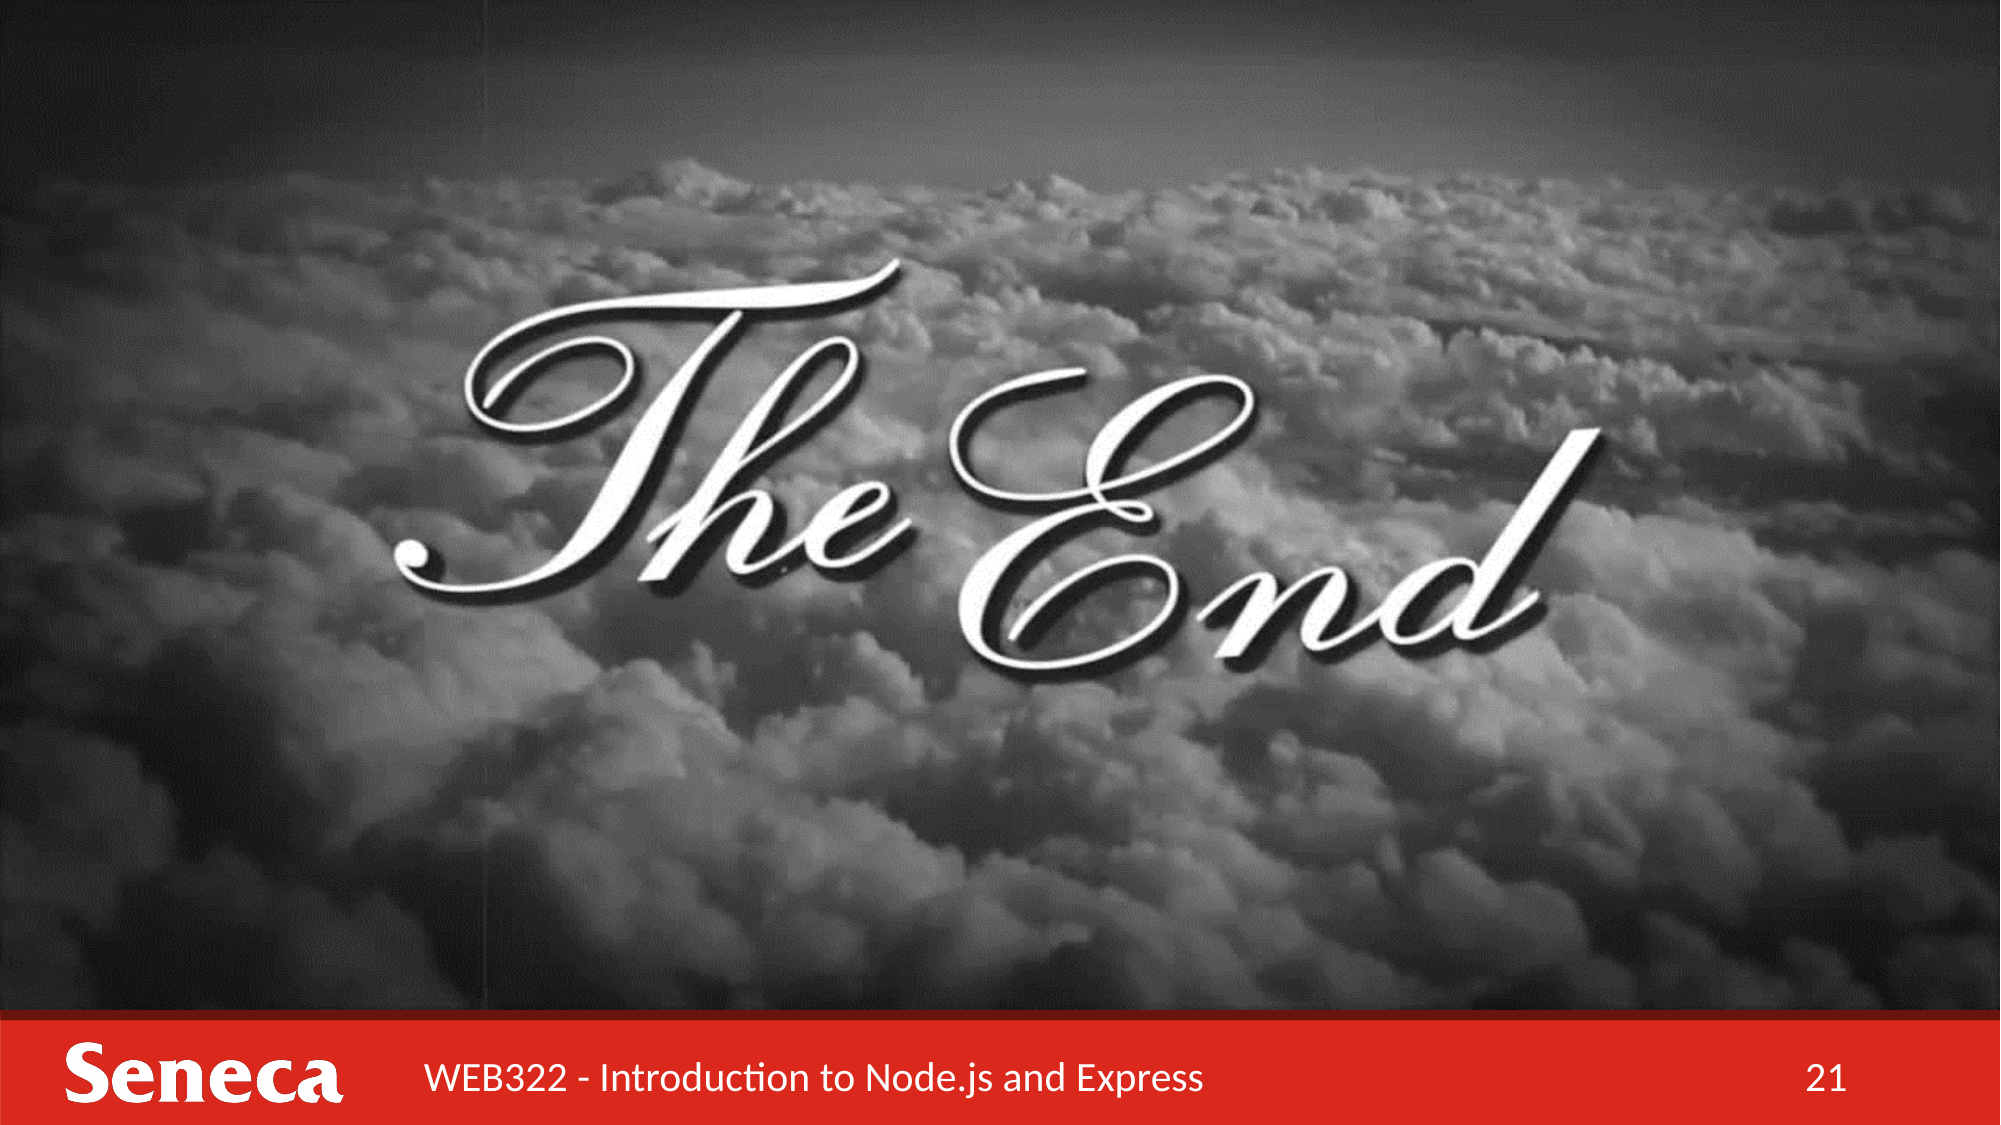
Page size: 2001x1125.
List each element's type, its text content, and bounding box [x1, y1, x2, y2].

picture [0, 0, 2000, 1010]
footer WEB322 - Introduction to Node.js and Express [409, 1042, 1641, 1103]
picture [65, 1042, 344, 1103]
slide_number 21 [1717, 1042, 1863, 1103]
